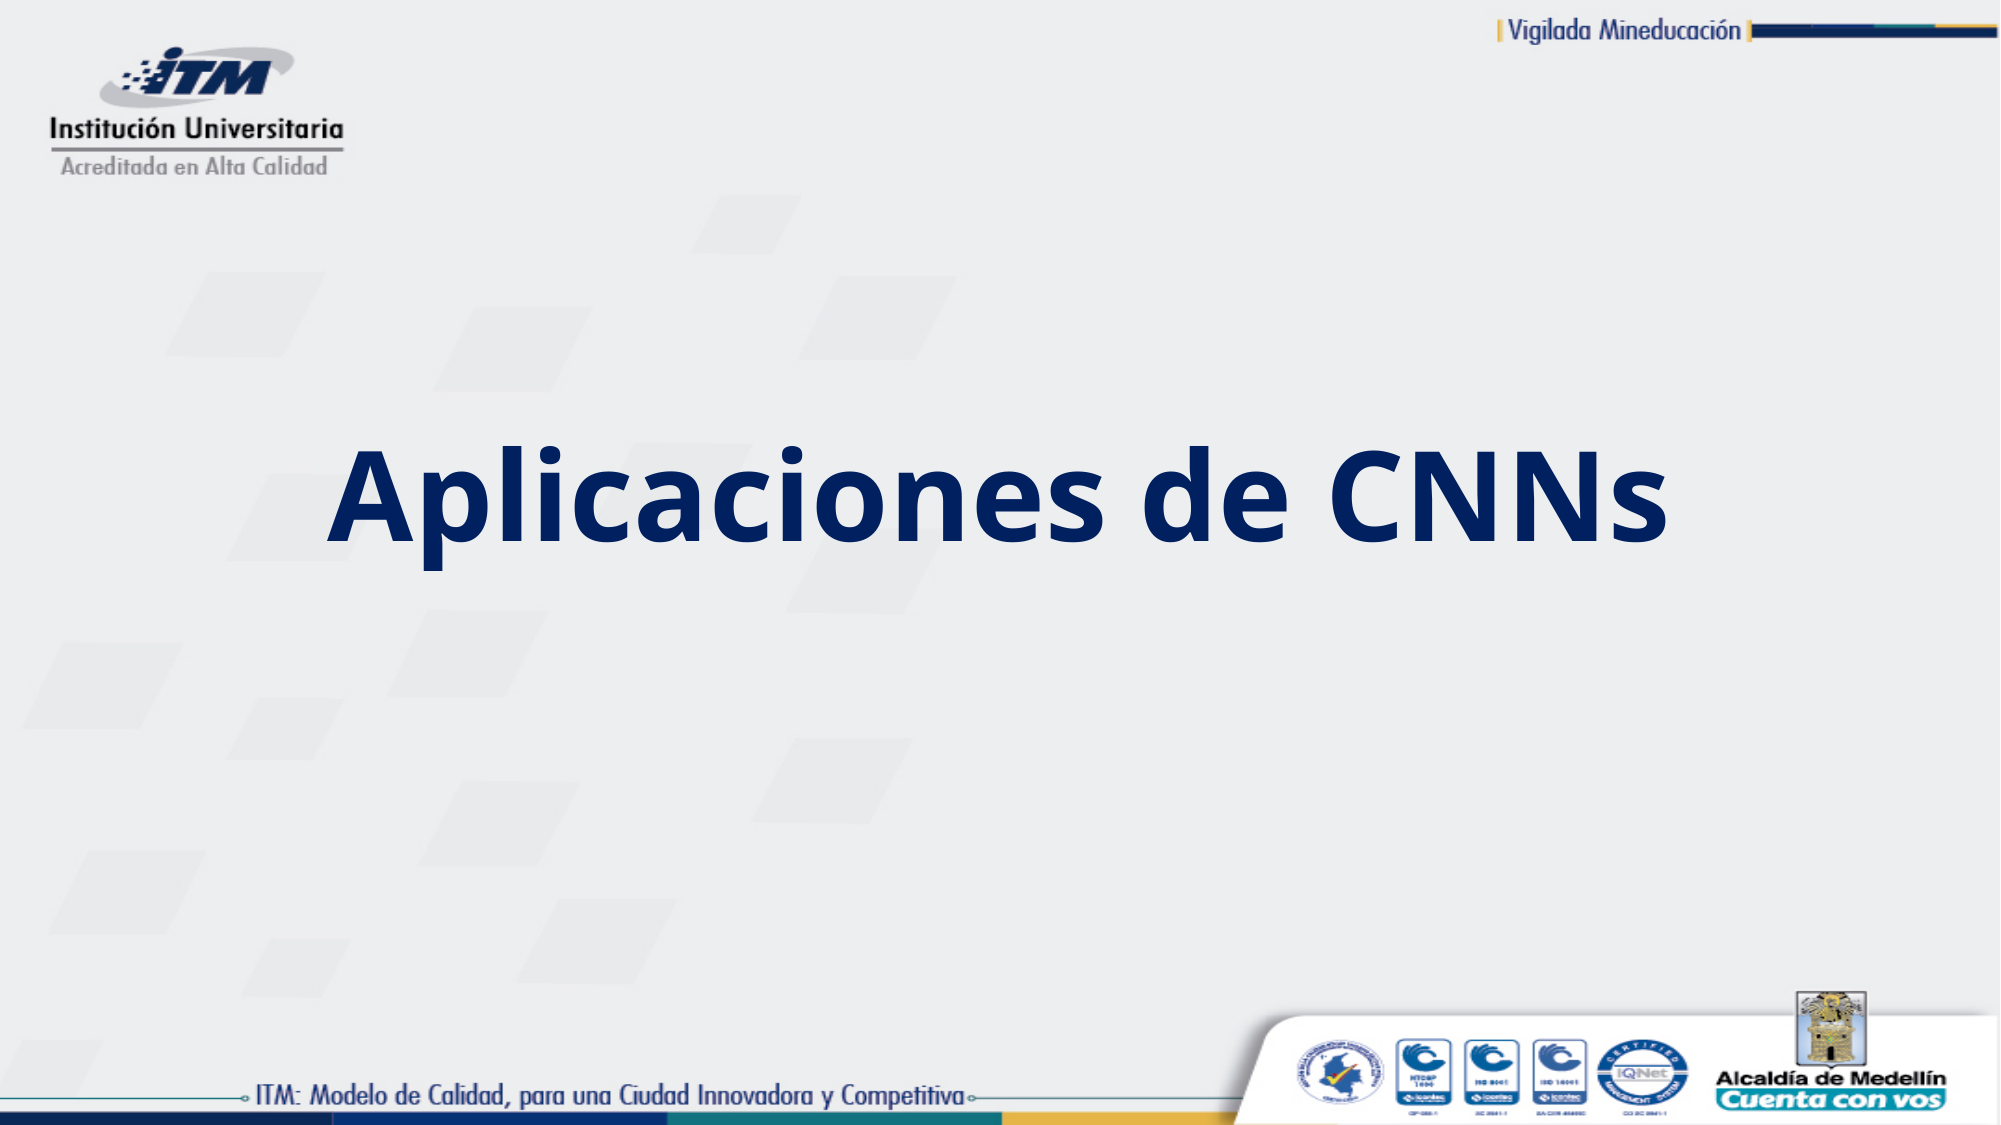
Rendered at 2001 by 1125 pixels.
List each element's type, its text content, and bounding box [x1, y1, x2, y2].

title Aplicaciones de CNNs [150, 184, 1850, 576]
picture [0, 0, 2001, 1125]
